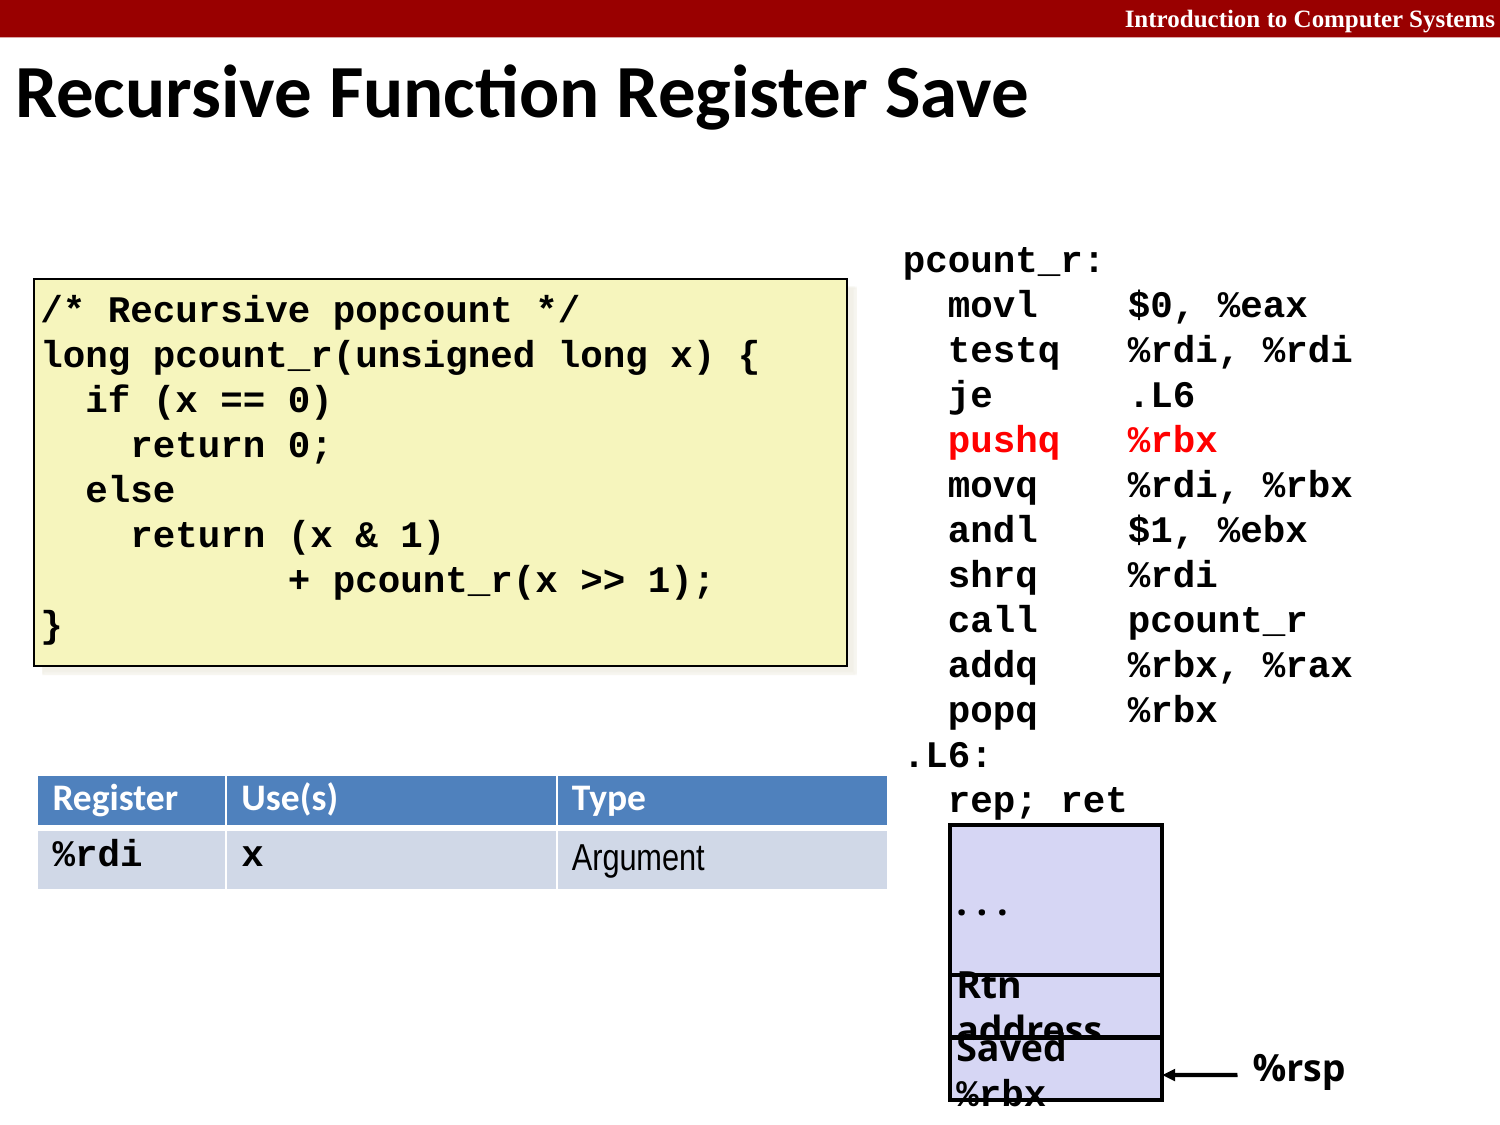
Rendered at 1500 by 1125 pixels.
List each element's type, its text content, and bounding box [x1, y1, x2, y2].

text_box . . . [949, 824, 1163, 974]
text_box %rsp [1246, 1037, 1353, 1095]
text_box Saved %rbx [949, 1037, 1163, 1100]
text_box pcount_r: movl $0, %eax testq %rdi, %rdi je .L6 pushq %rbx movq %rdi, %rbx andl $1, %ebx shrq %rdi call pcount_r addq %rbx, %rax popq %rbx .L6: rep; ret [896, 228, 1463, 892]
text_box /* Recursive popcount */ long pcount_r(unsigned long x) { if (x == 0) return 0; else return (x & 1) + pcount_r(x >> 1); } [34, 278, 847, 667]
table_header Register [38, 776, 225, 825]
title Recursive Function Register Save [0, 24, 1246, 151]
table_header Type [558, 776, 887, 825]
table_cell x [227, 831, 556, 889]
text_box Rtn address [949, 974, 1163, 1037]
table_header Use(s) [227, 776, 556, 825]
table_cell Argument [558, 831, 887, 889]
text_box [1163, 1068, 1238, 1082]
table_cell %rdi [38, 831, 225, 889]
